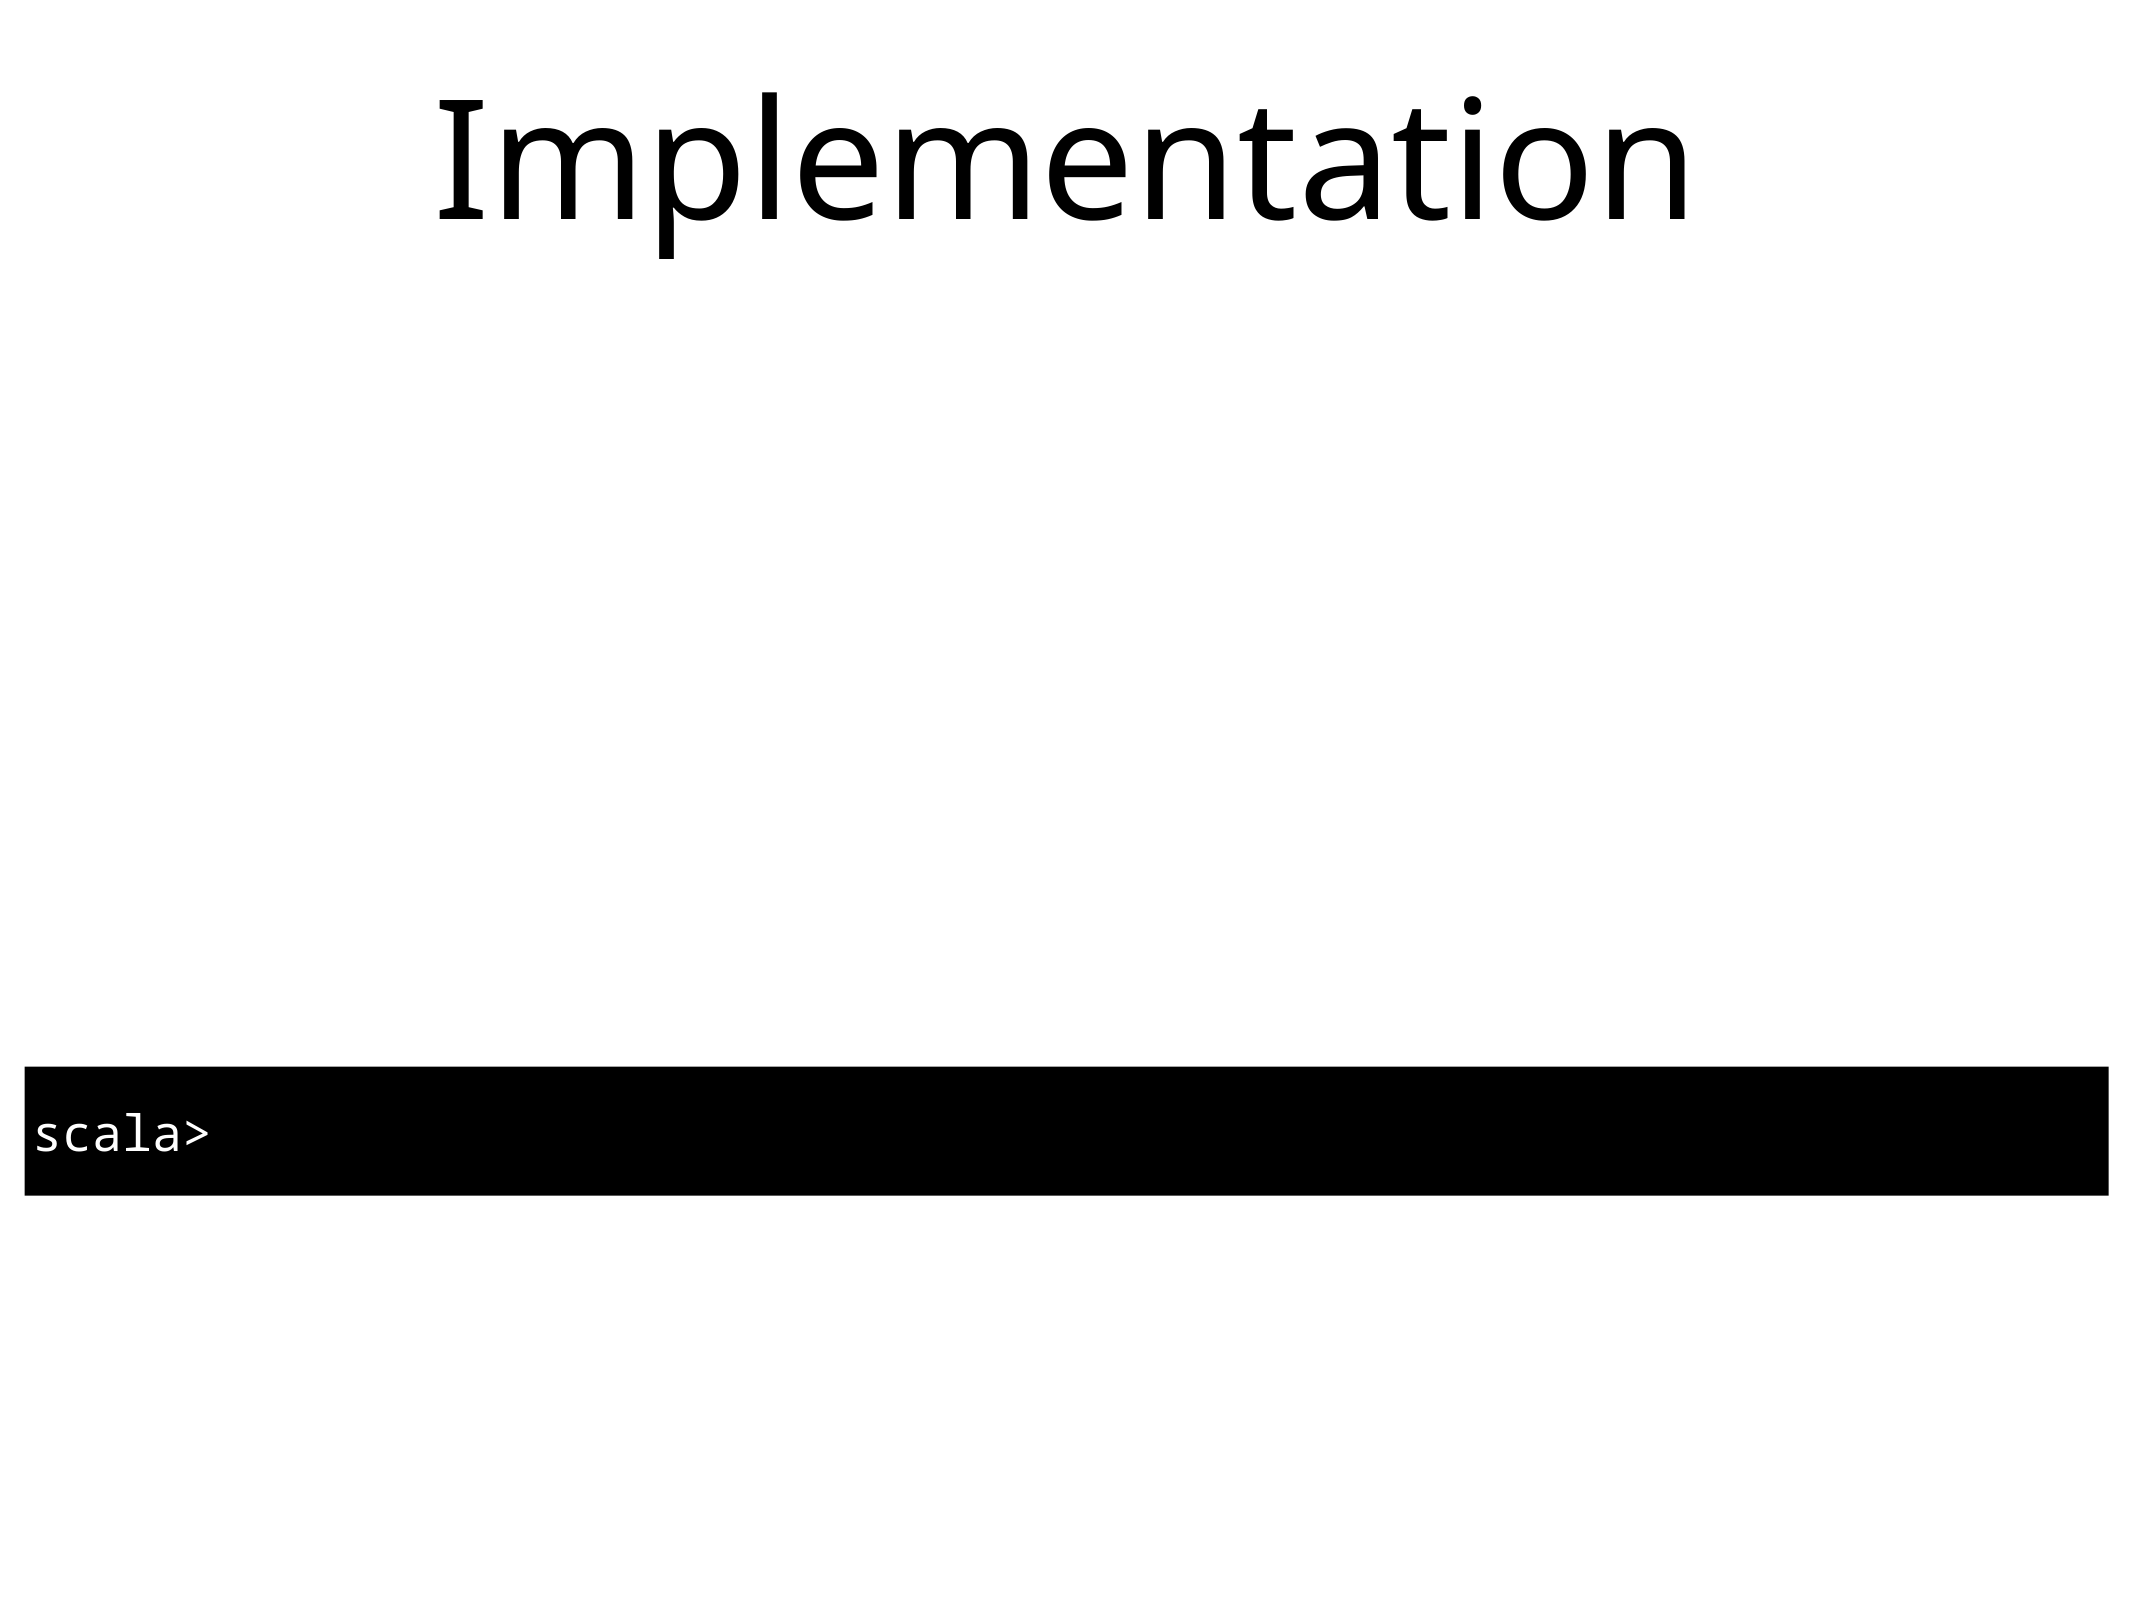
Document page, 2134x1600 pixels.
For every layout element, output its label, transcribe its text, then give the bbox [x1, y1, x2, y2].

title Implementation [155, 41, 1978, 266]
list scala> [24, 1066, 2110, 1197]
